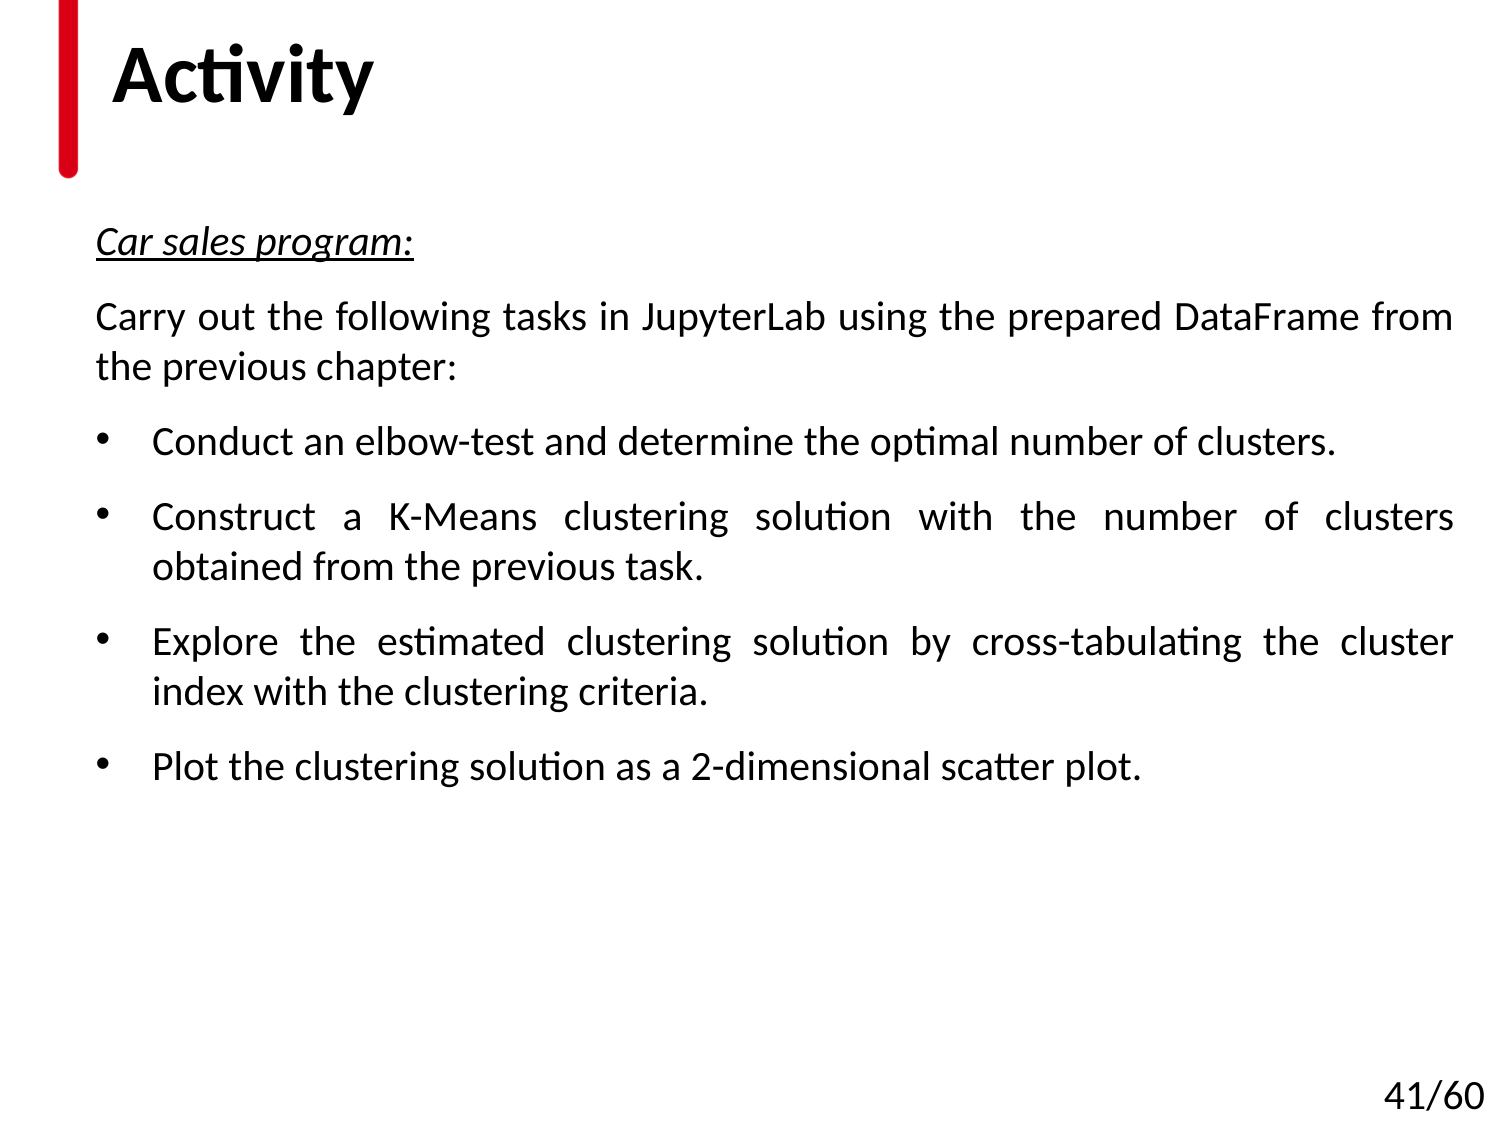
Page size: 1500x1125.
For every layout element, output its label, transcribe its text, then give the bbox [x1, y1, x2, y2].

title Activity [97, 0, 1425, 138]
list Car sales program: Carry out the following tasks in JupyterLab using the prepared DataFrame from the previous chapter: Conduct an elbow-test and determine the optimal number of clusters. Construct a K-Means clustering solution with the number of clusters obtained from the previous task. Explore the estimated clustering solution by cross-tabulating the cluster index with the clustering criteria. Plot the clustering solution as a 2-dimensional scatter plot. [80, 206, 1470, 987]
picture [57, 0, 81, 200]
